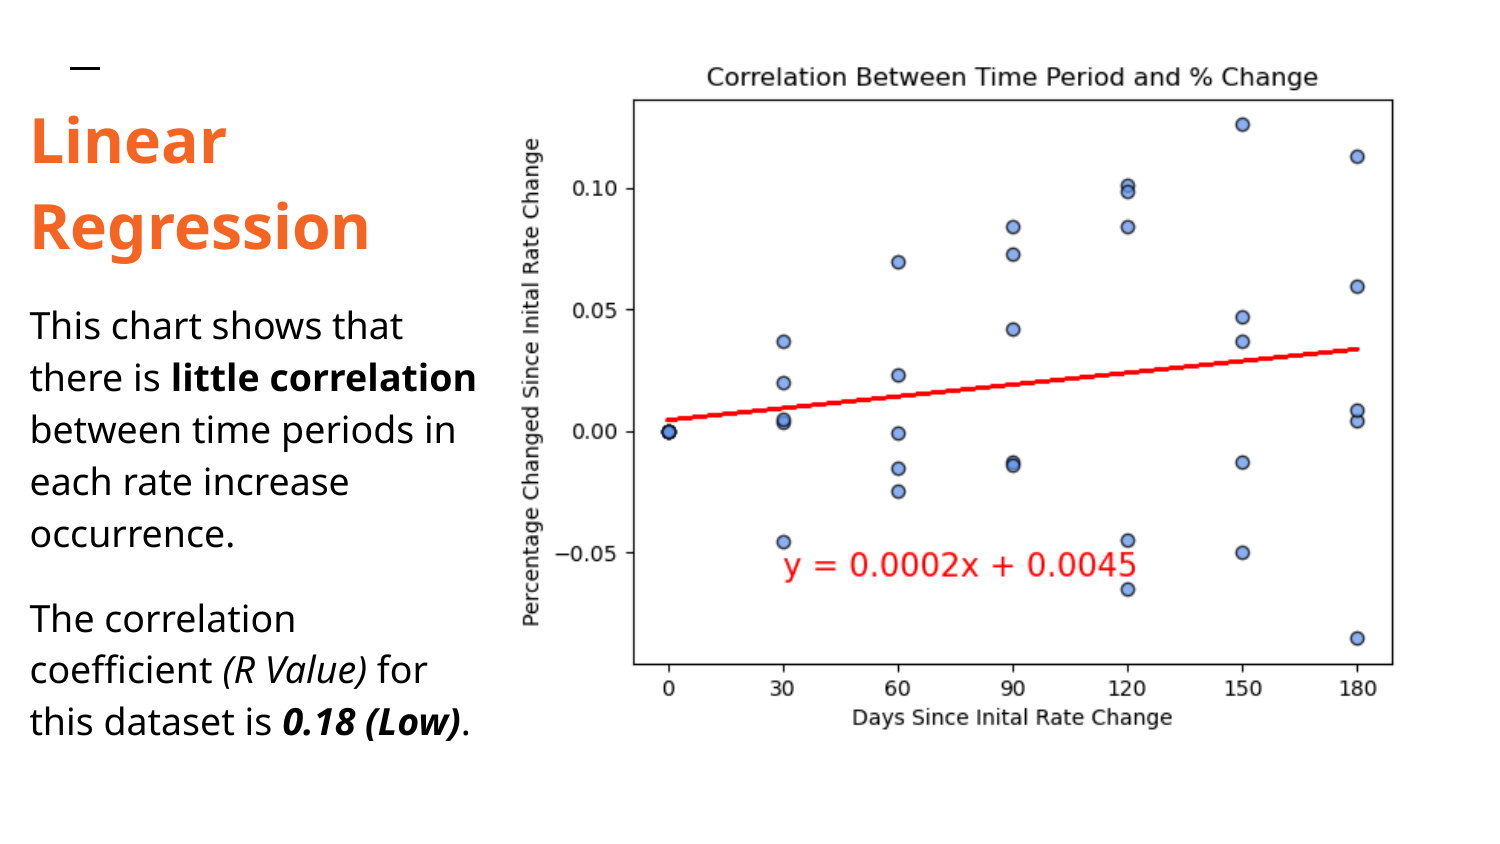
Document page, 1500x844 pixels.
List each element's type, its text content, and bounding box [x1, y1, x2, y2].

picture [510, 11, 1490, 746]
list Linear Regression This chart shows that there is little correlation between time periods in each rate increase occurrence. The correlation coefficient (R Value) for this dataset is 0.18 (Low). [14, 11, 495, 822]
